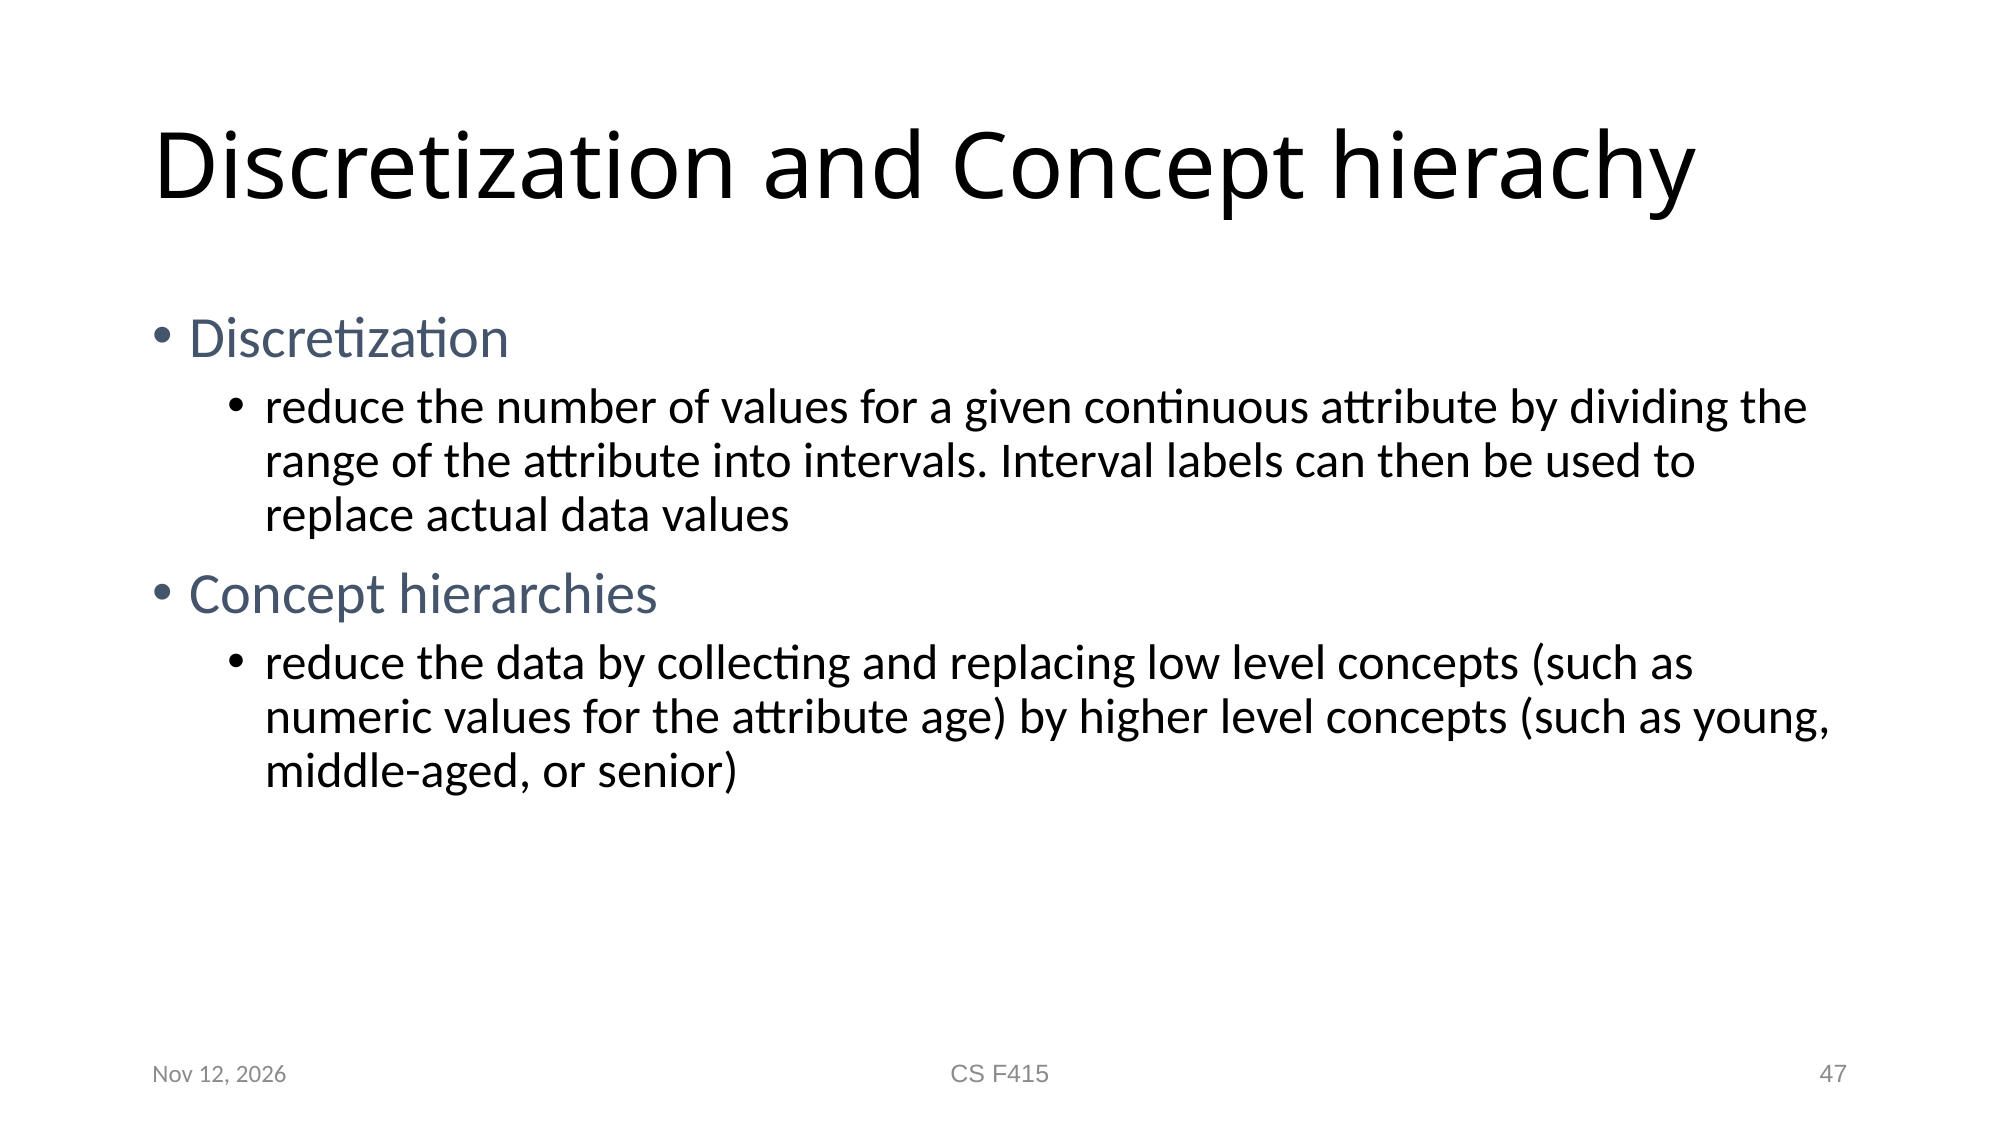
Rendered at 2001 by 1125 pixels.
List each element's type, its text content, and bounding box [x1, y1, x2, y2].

list Discretization reduce the number of values for a given continuous attribute by dividing the range of the attribute into intervals. Interval labels can then be used to replace actual data values Concept hierarchies reduce the data by collecting and replacing low level concepts (such as numeric values for the attribute age) by higher level concepts (such as young, middle-aged, or senior) [137, 299, 1863, 1014]
title Discretization and Concept hierachy [137, 59, 1863, 278]
slide_number 1-Feb-19 [137, 1042, 588, 1103]
footer CS F415 [662, 1042, 1338, 1103]
slide_number 47 [1412, 1042, 1863, 1103]
